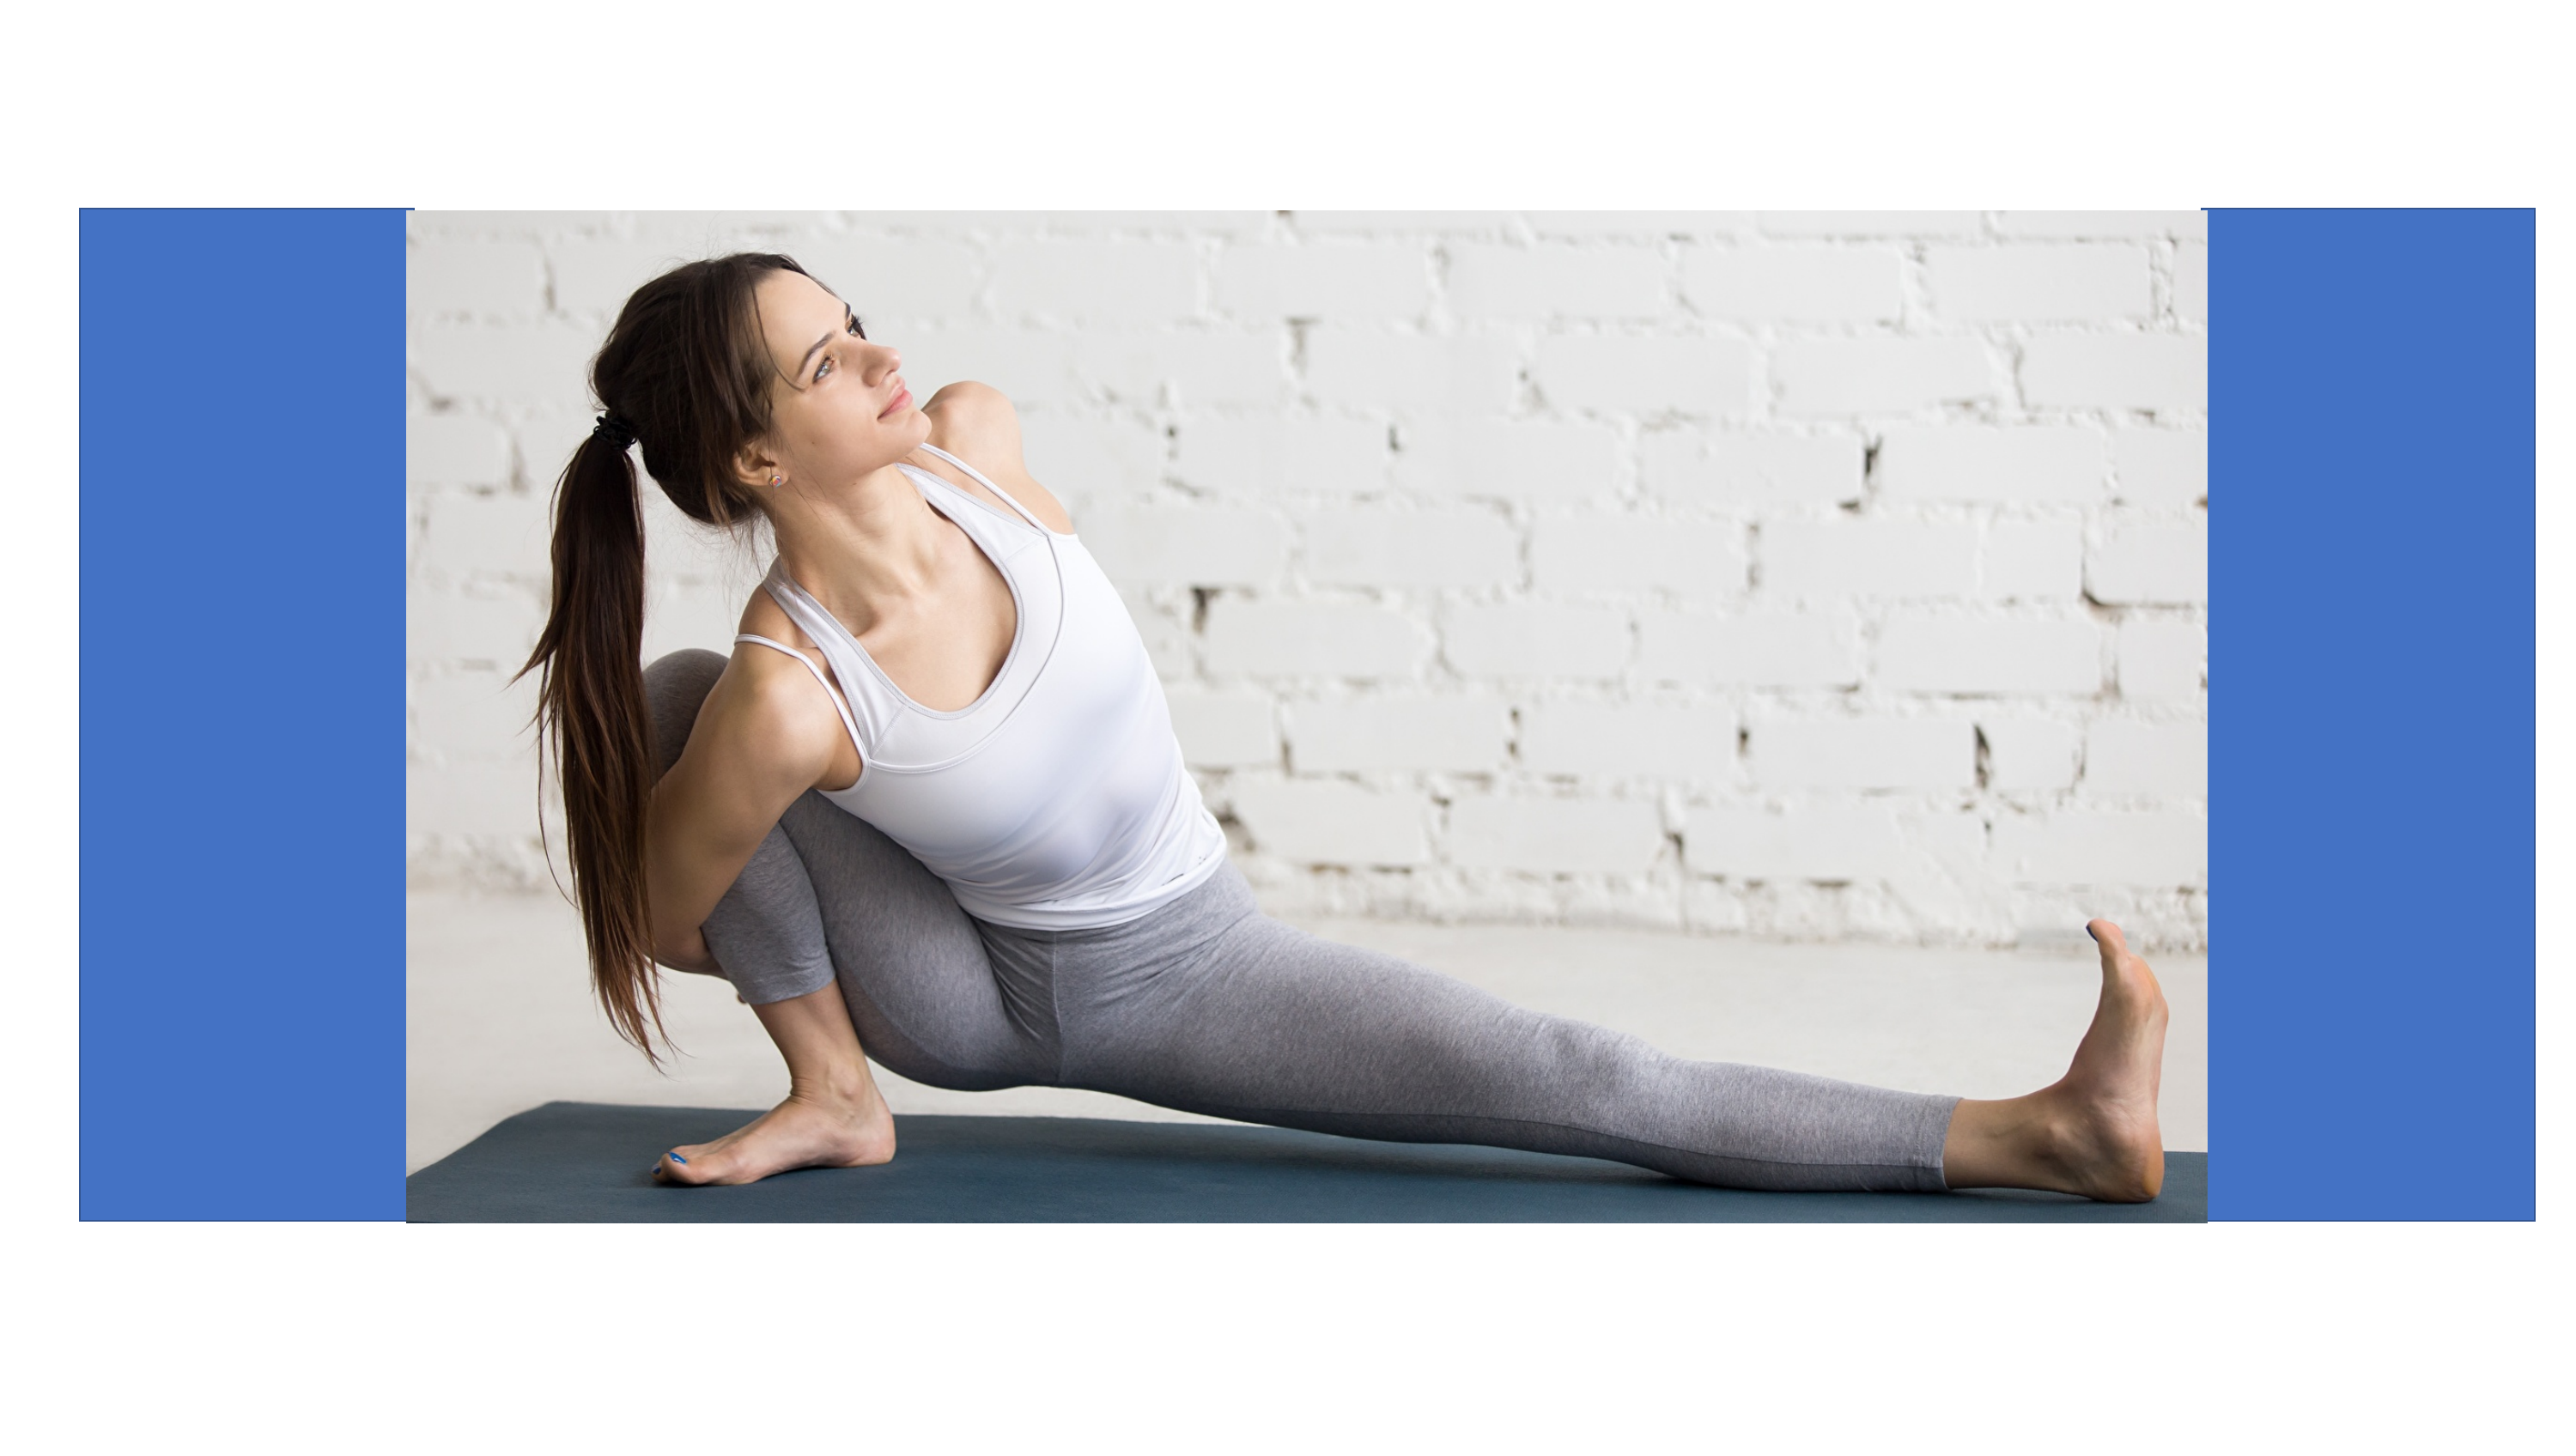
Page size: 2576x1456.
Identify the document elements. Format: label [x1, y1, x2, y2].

text_box [80, 209, 2536, 1221]
picture [406, 210, 2208, 1223]
